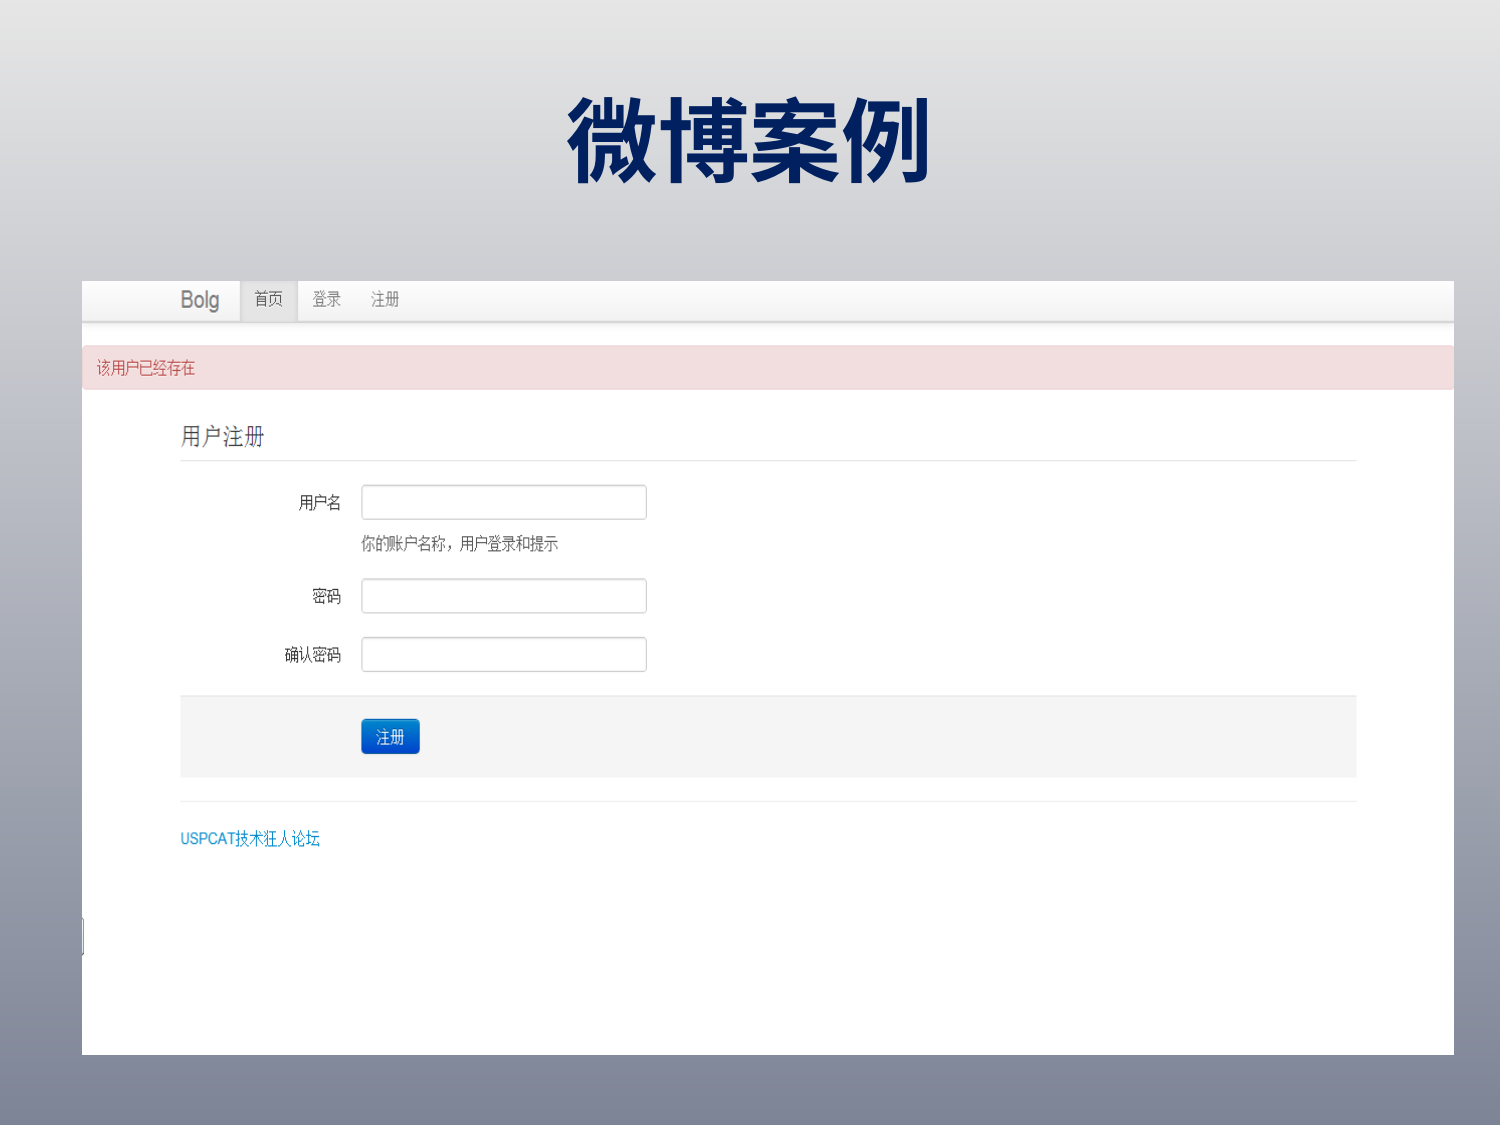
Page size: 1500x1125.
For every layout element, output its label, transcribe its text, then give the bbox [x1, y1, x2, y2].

title 微博案例 [75, 45, 1425, 233]
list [81, 280, 1454, 1055]
